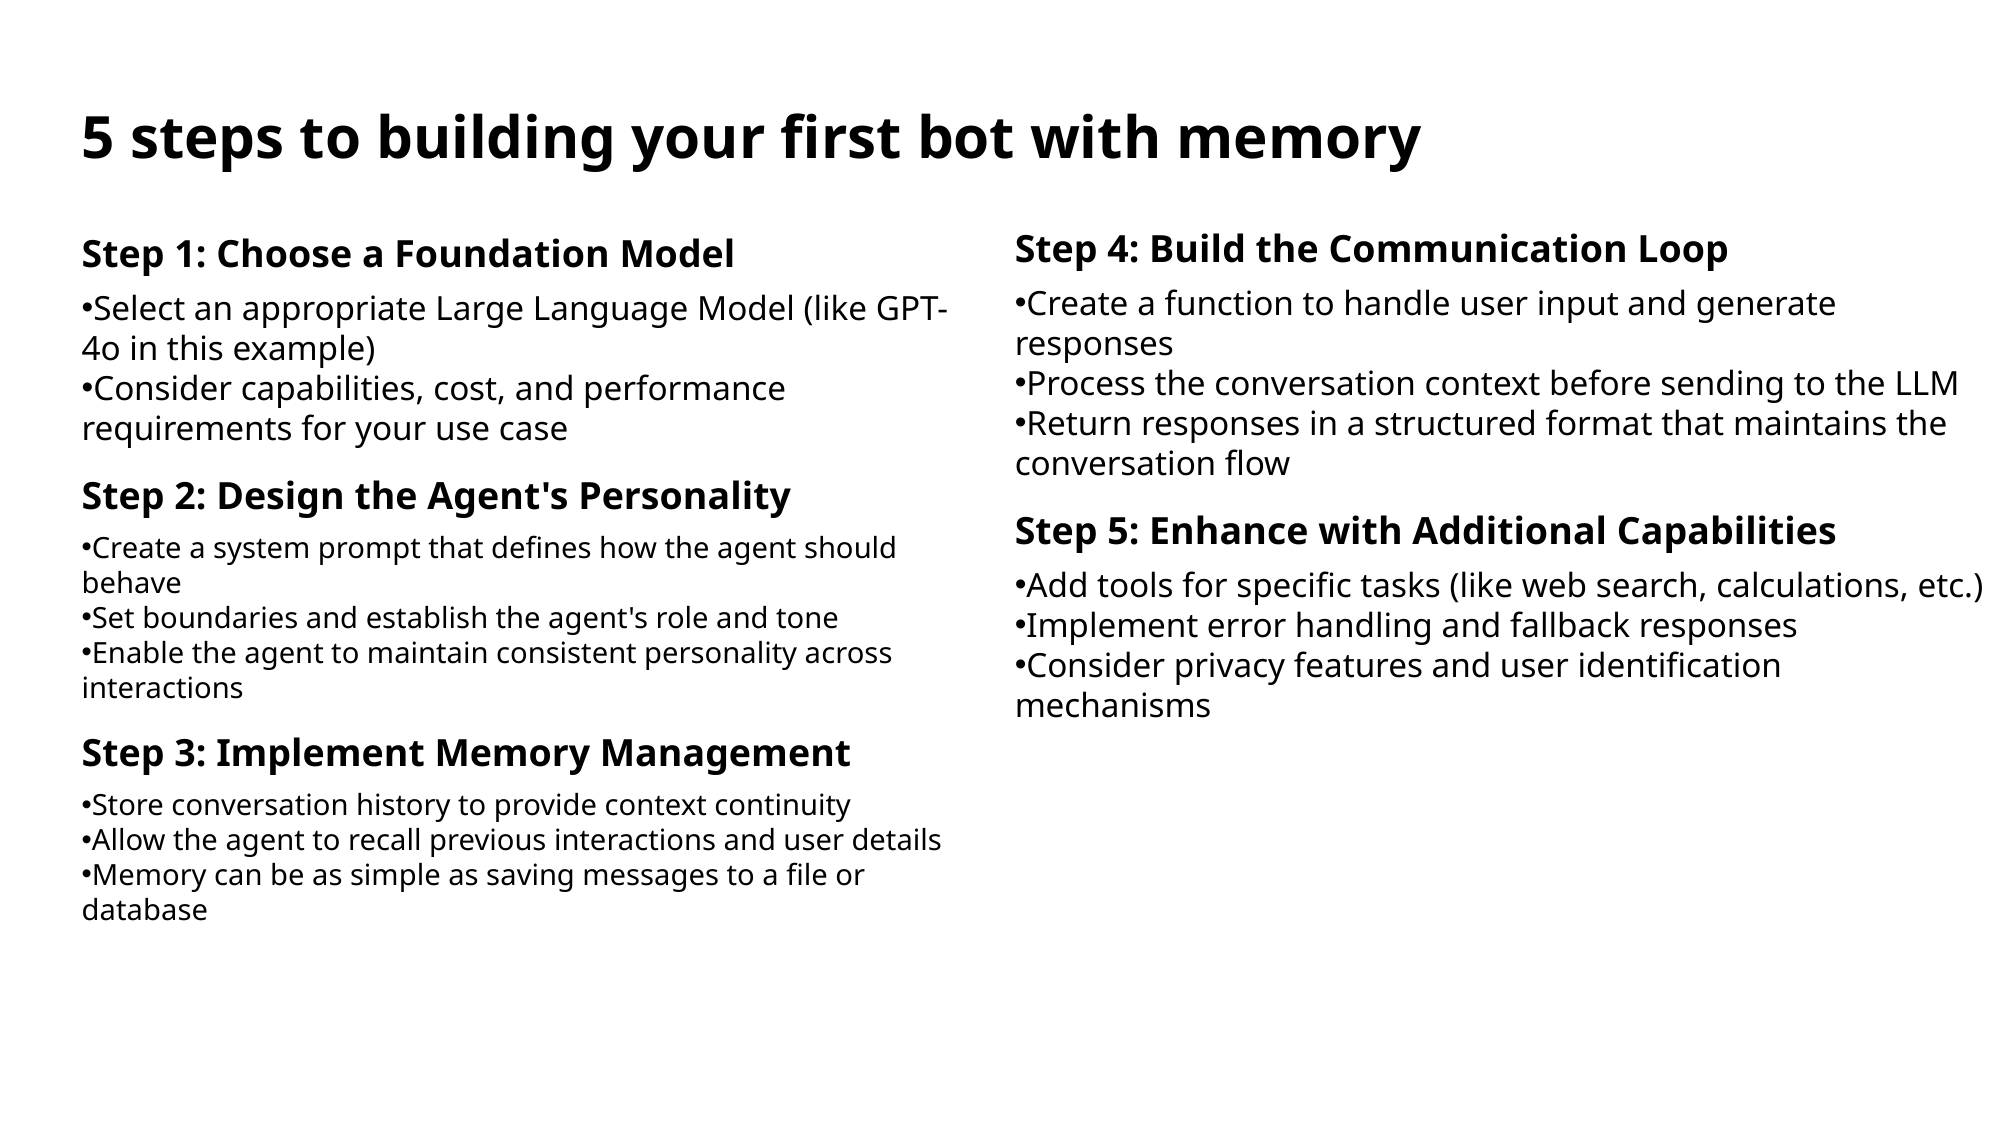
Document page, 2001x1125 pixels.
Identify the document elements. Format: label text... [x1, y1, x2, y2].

text_box 5 steps to building your first bot with memory [66, 92, 1933, 178]
text_box Step 4: Build the Communication Loop Create a function to handle user input and generate responses Process the conversation context before sending to the LLM Return responses in a structured format that maintains the conversation flow Step 5: Enhance with Additional Capabilities Add tools for specific tasks (like web search, calculations, etc.) Implement error handling and fallback responses Consider privacy features and user identification mechanisms [999, 217, 2000, 772]
text_box Step 1: Choose a Foundation Model Select an appropriate Large Language Model (like GPT-4o in this example) Consider capabilities, cost, and performance requirements for your use case Step 2: Design the Agent's Personality Create a system prompt that defines how the agent should behave Set boundaries and establish the agent's role and tone Enable the agent to maintain consistent personality across interactions Step 3: Implement Memory Management Store conversation history to provide context continuity Allow the agent to recall previous interactions and user details Memory can be as simple as saving messages to a file or database [66, 222, 1000, 979]
